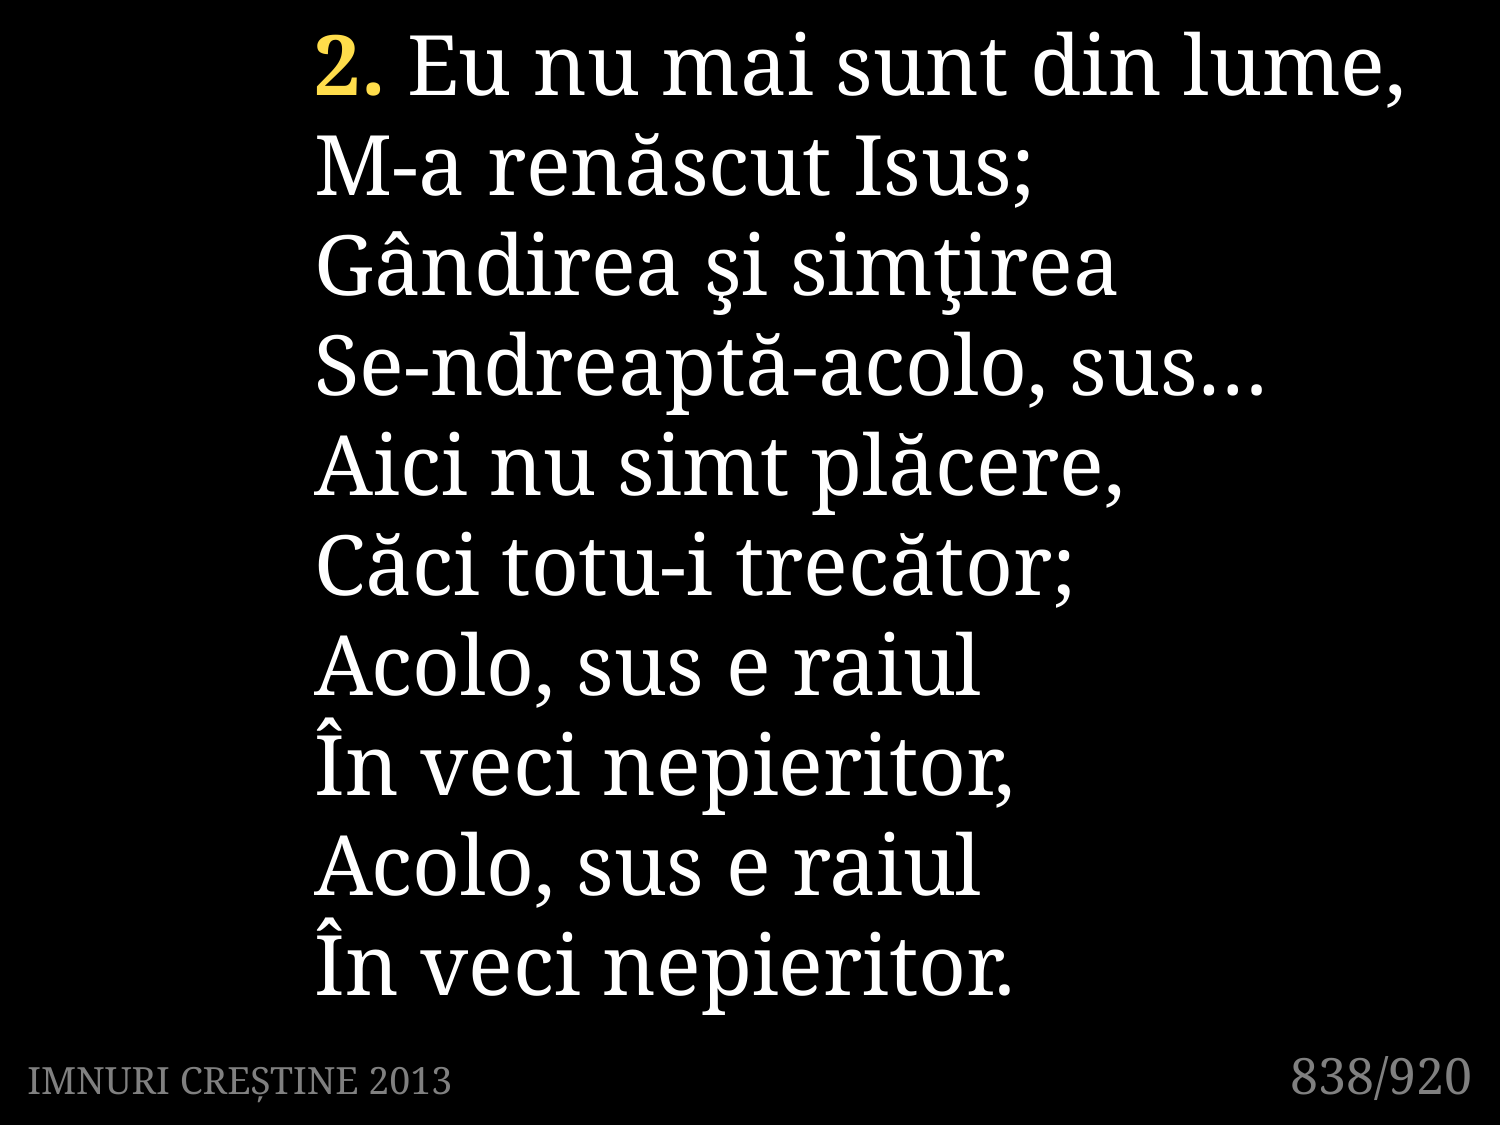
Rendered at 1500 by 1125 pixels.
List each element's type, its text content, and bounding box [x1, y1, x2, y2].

text_box 2. Eu nu mai sunt din lume, M-a renăscut Isus; Gândirea şi simţirea Se-ndreaptă-acolo, sus… Aici nu simt plăcere, Căci totu-i trecător; Acolo, sus e raiul În veci nepieritor, Acolo, sus e raiul În veci nepieritor. [299, 5, 1500, 1020]
text_box 838/920 [637, 1037, 1488, 1113]
text_box IMNURI CREȘTINE 2013 [12, 1049, 637, 1110]
